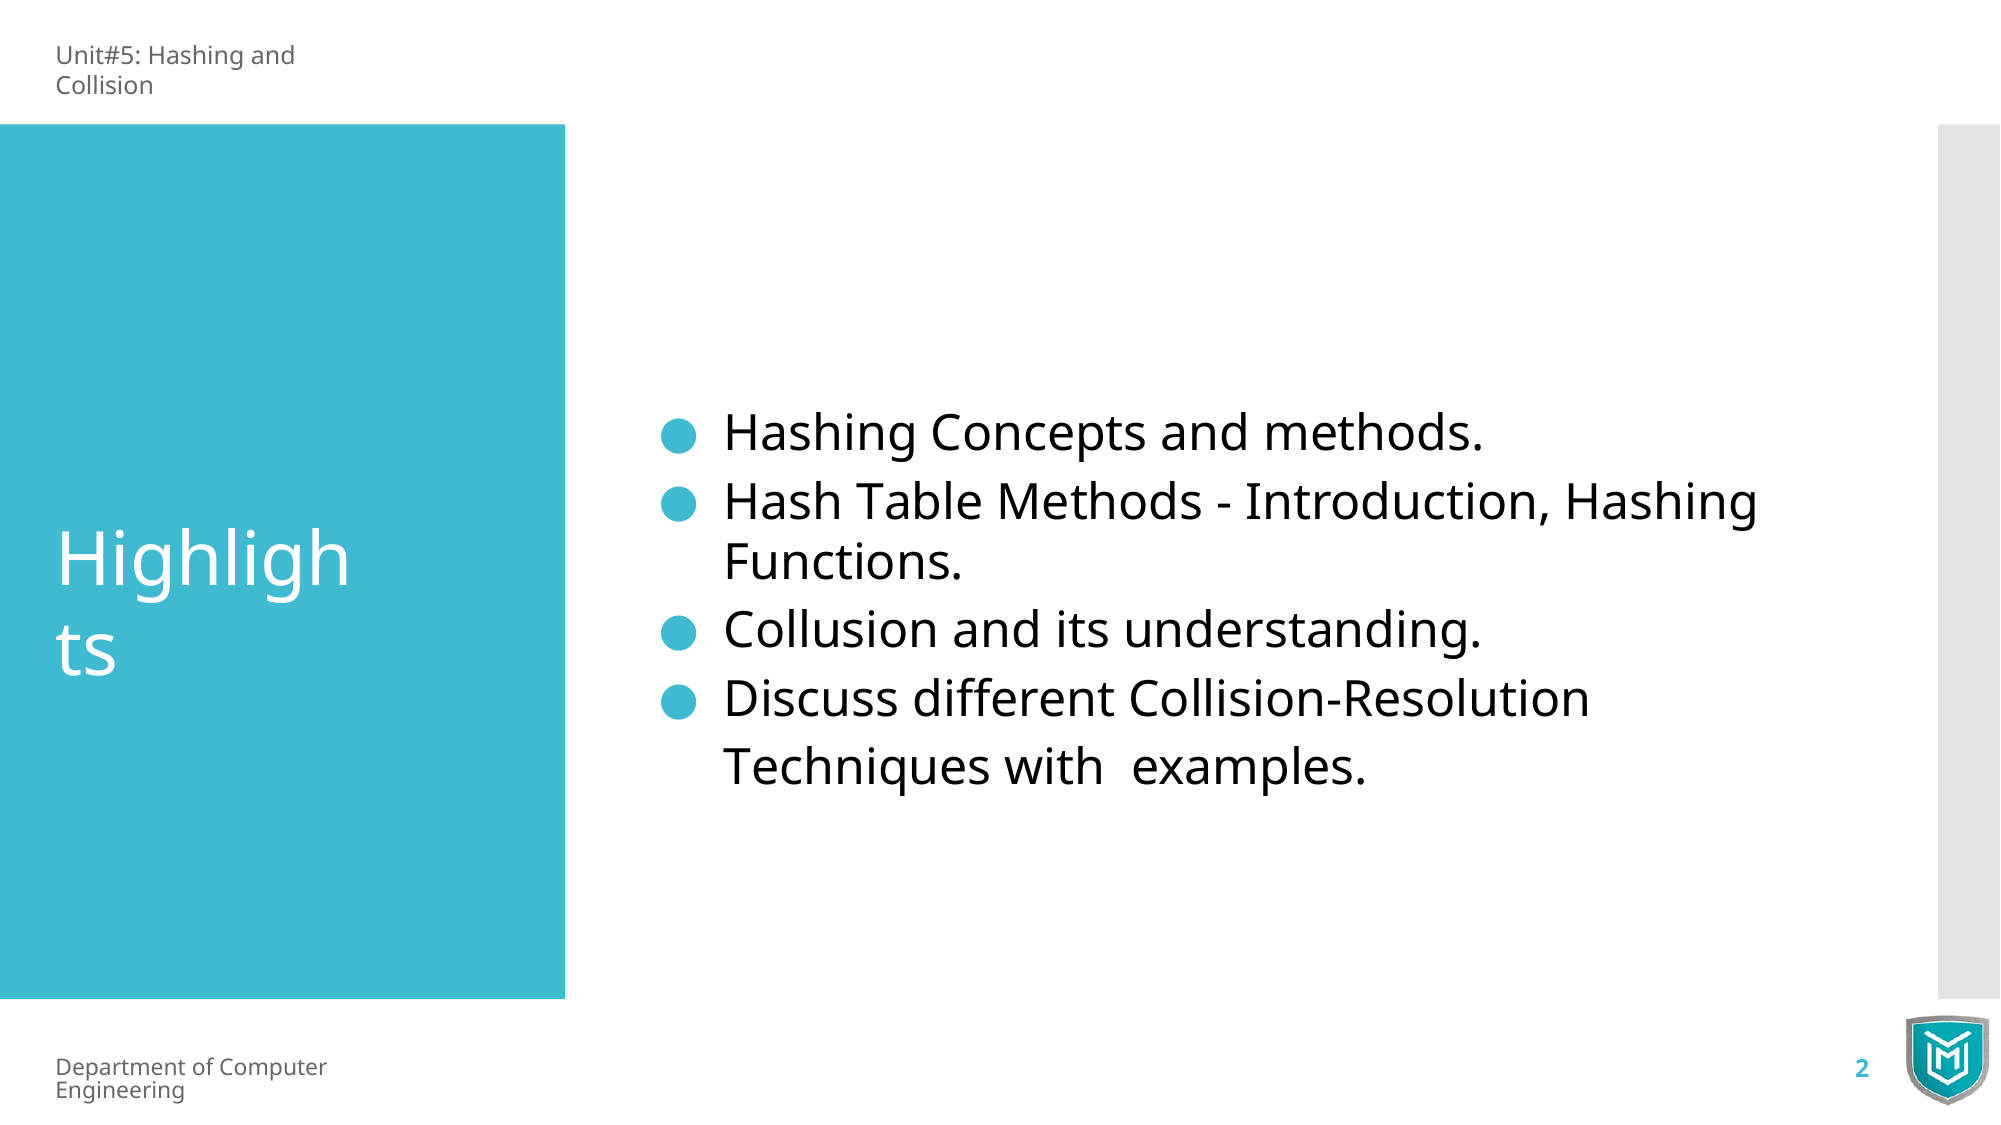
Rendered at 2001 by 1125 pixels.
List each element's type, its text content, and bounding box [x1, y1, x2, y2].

slide_number 2 [1849, 1061, 1888, 1125]
text_box Unit#5: Hashing and Collision [53, 37, 362, 100]
picture [1896, 995, 2000, 1125]
text_box Hashing Concepts and methods. Hash Table Methods - Introduction, Hashing Functions. Collusion and its understanding. Discuss different Collision-Resolution Techniques with examples. [656, 389, 1851, 795]
footer Department of Computer Engineering [53, 1056, 428, 1125]
text_box Highlights [53, 508, 376, 691]
